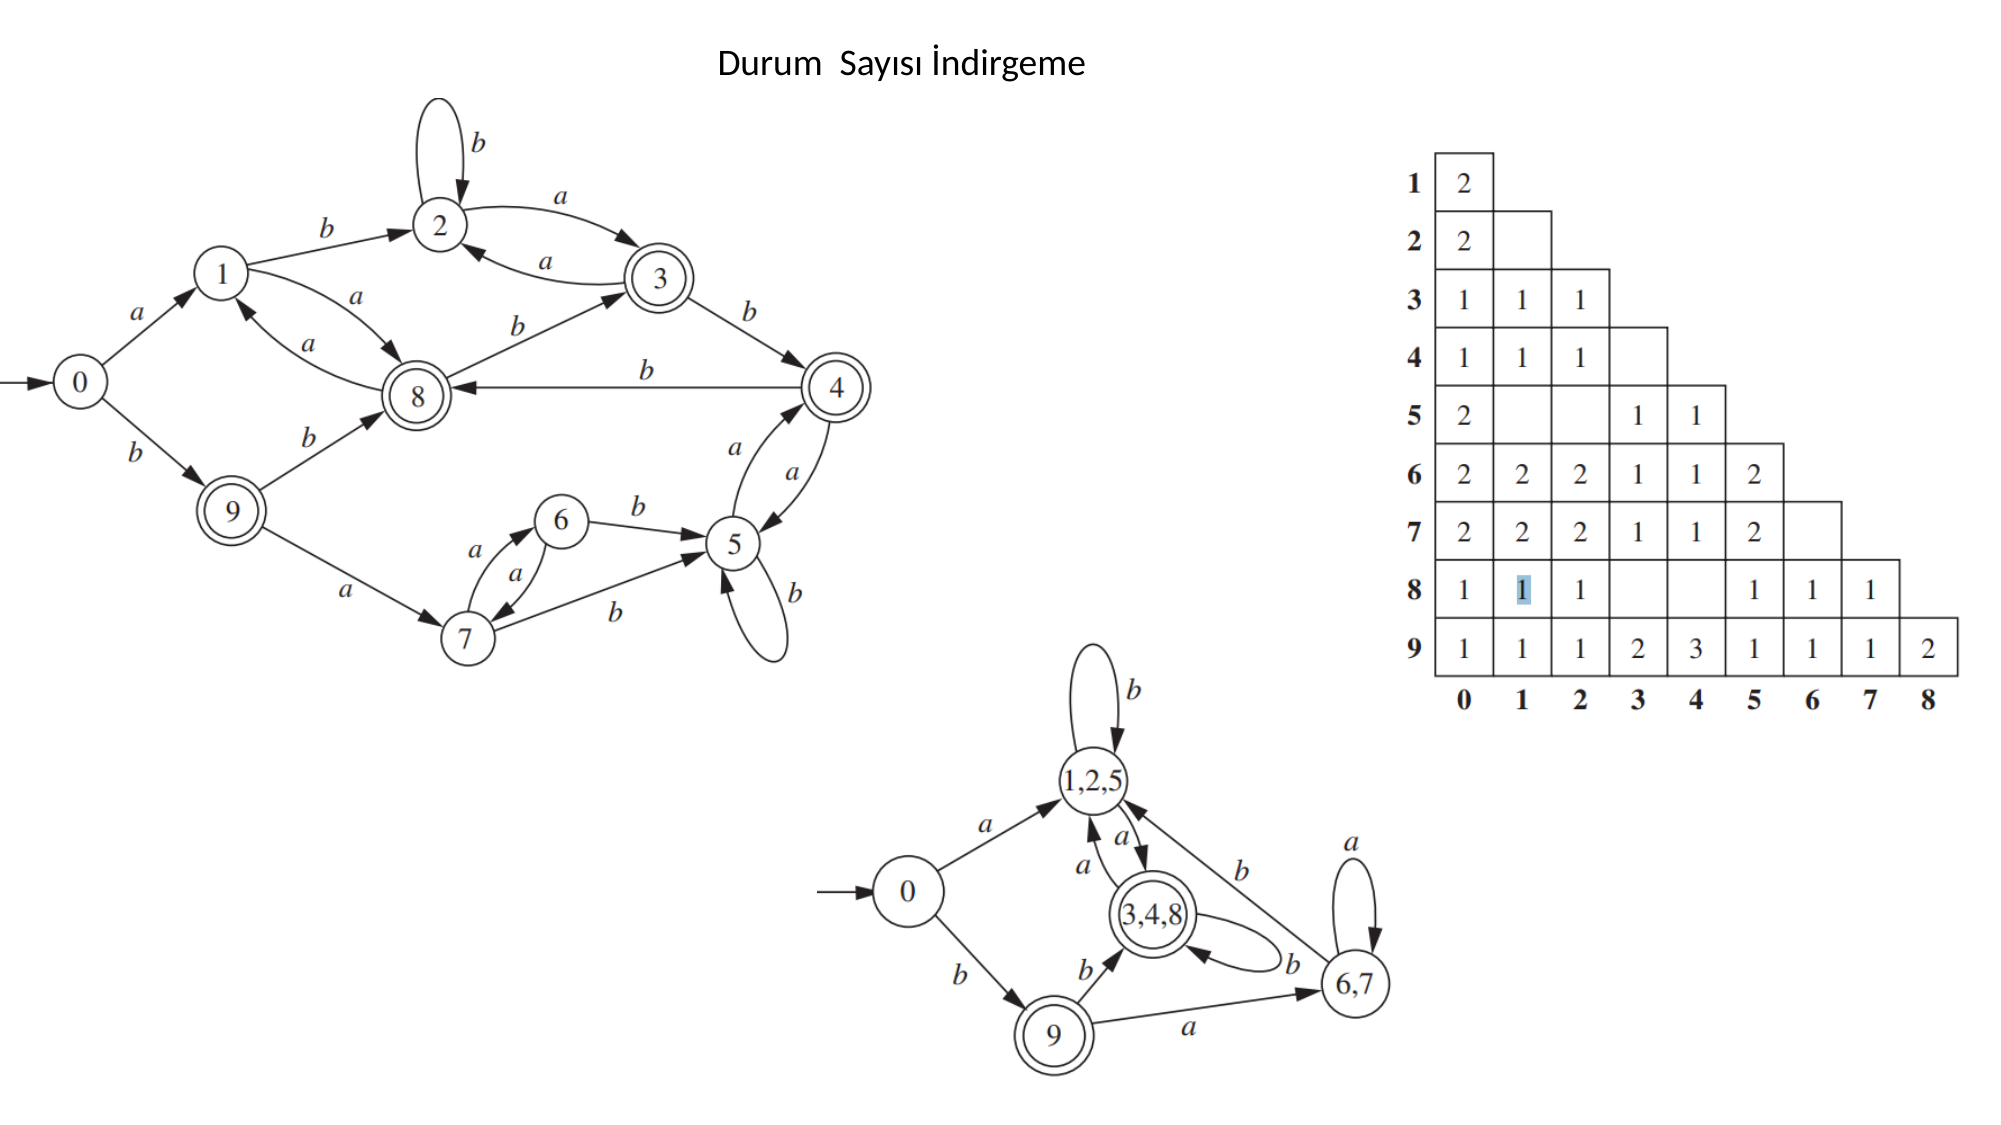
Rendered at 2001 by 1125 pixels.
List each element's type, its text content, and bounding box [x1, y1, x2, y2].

text_box Durum Sayısı İndirgeme [702, 31, 1333, 91]
picture [0, 98, 1968, 1094]
